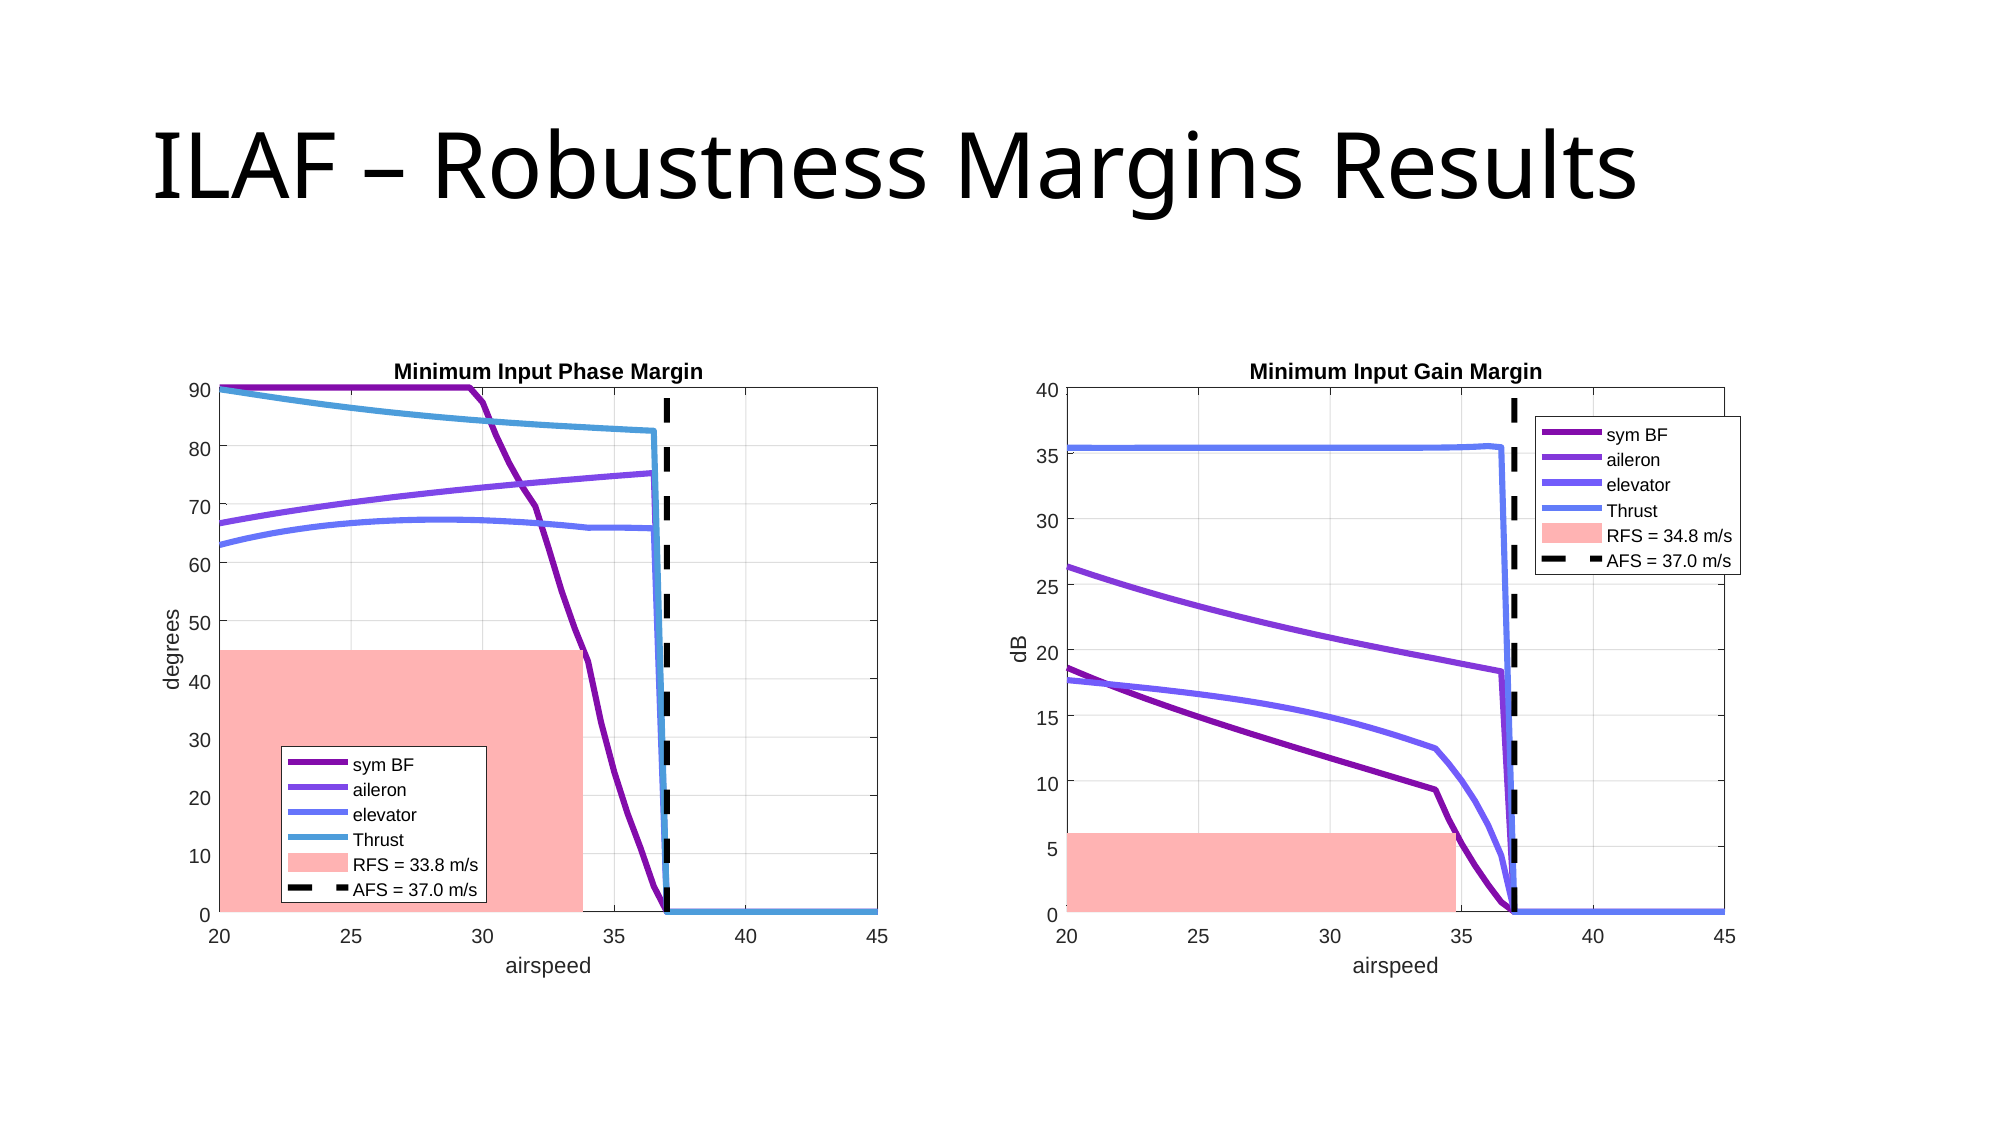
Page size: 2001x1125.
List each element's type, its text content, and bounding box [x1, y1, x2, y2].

picture [108, 339, 1804, 981]
title ILAF – Robustness Margins Results [137, 59, 1863, 278]
